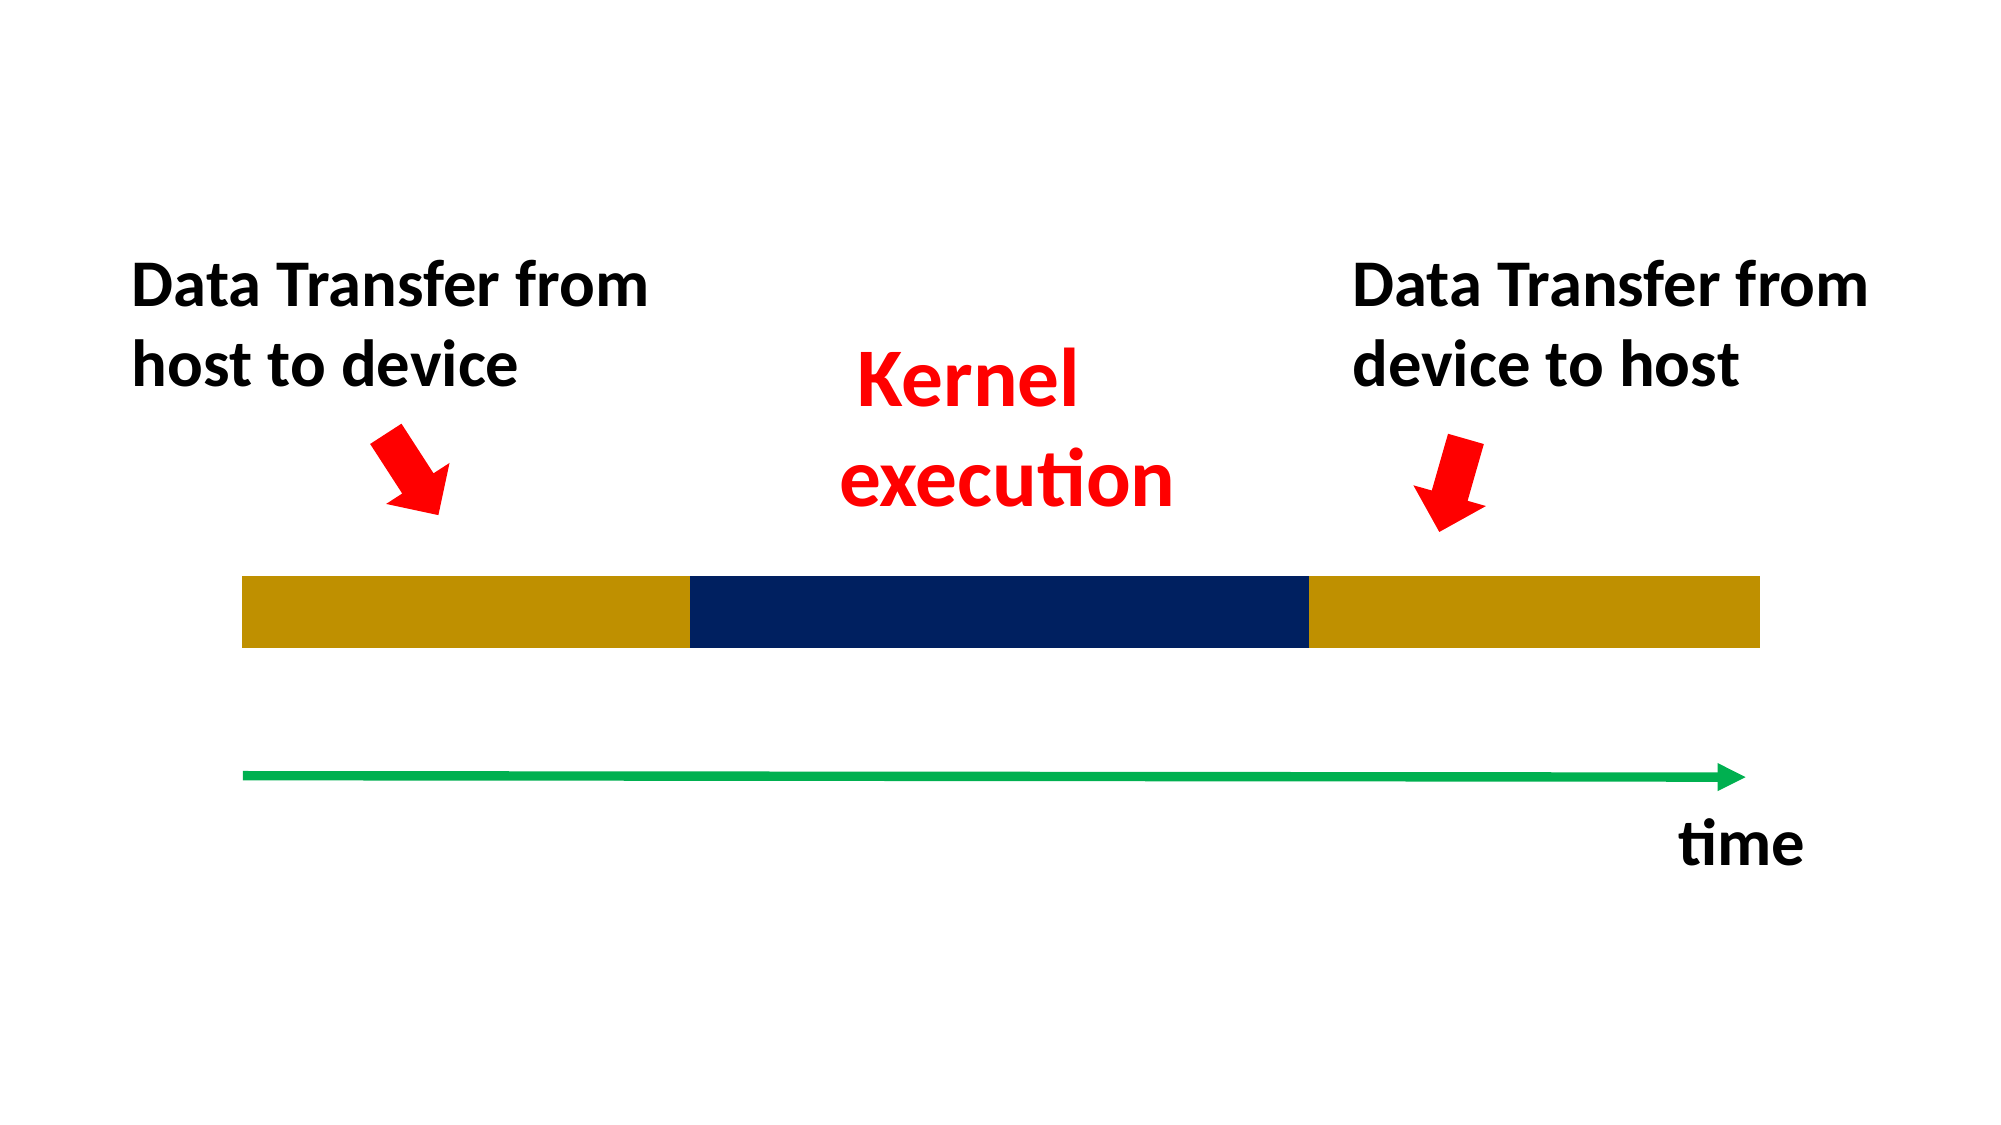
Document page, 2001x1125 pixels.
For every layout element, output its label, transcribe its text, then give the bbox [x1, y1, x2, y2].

text_box Data Transfer from host to device [117, 232, 678, 408]
text_box [242, 576, 690, 648]
text_box [1413, 433, 1486, 532]
text_box Data Transfer from device to host [1337, 232, 2000, 408]
text_box [690, 576, 1309, 648]
text_box [370, 423, 450, 516]
text_box time [1663, 791, 1828, 887]
text_box [1309, 576, 1760, 648]
text_box Kernel execution [824, 315, 1406, 531]
